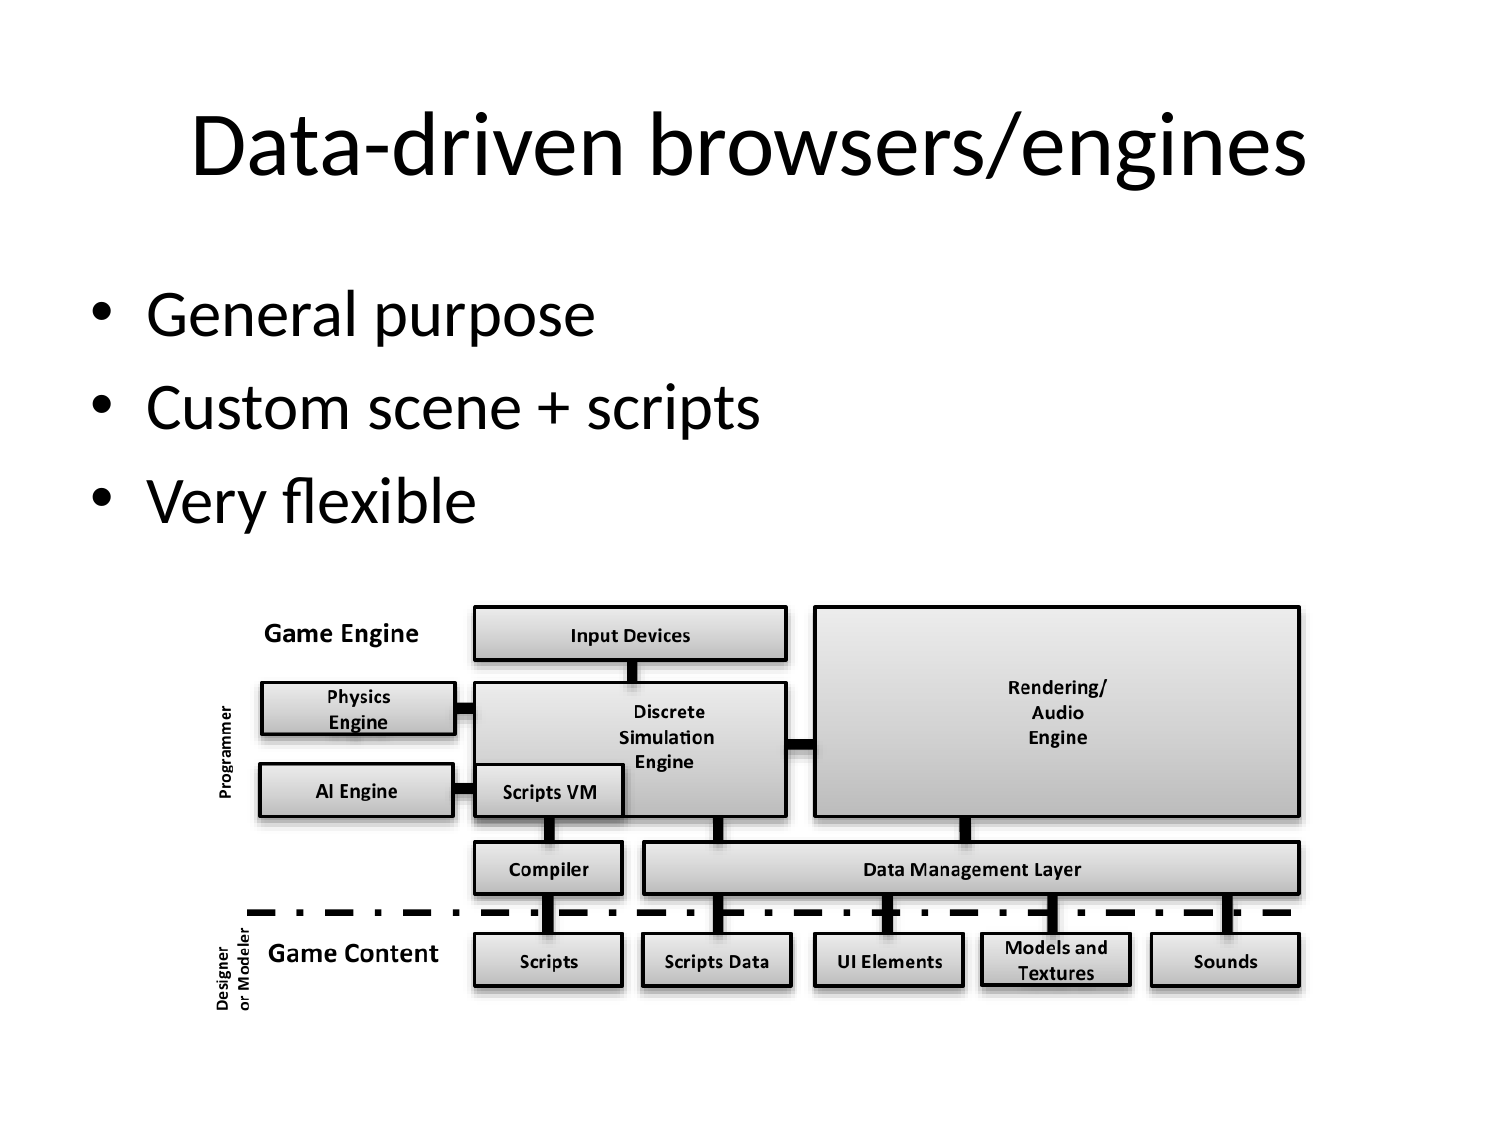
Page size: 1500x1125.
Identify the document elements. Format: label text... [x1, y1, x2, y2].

title Data-driven browsers/engines [75, 45, 1425, 233]
list General purpose Custom scene + scripts Very flexible [75, 262, 1425, 1005]
picture [199, 599, 1313, 1017]
